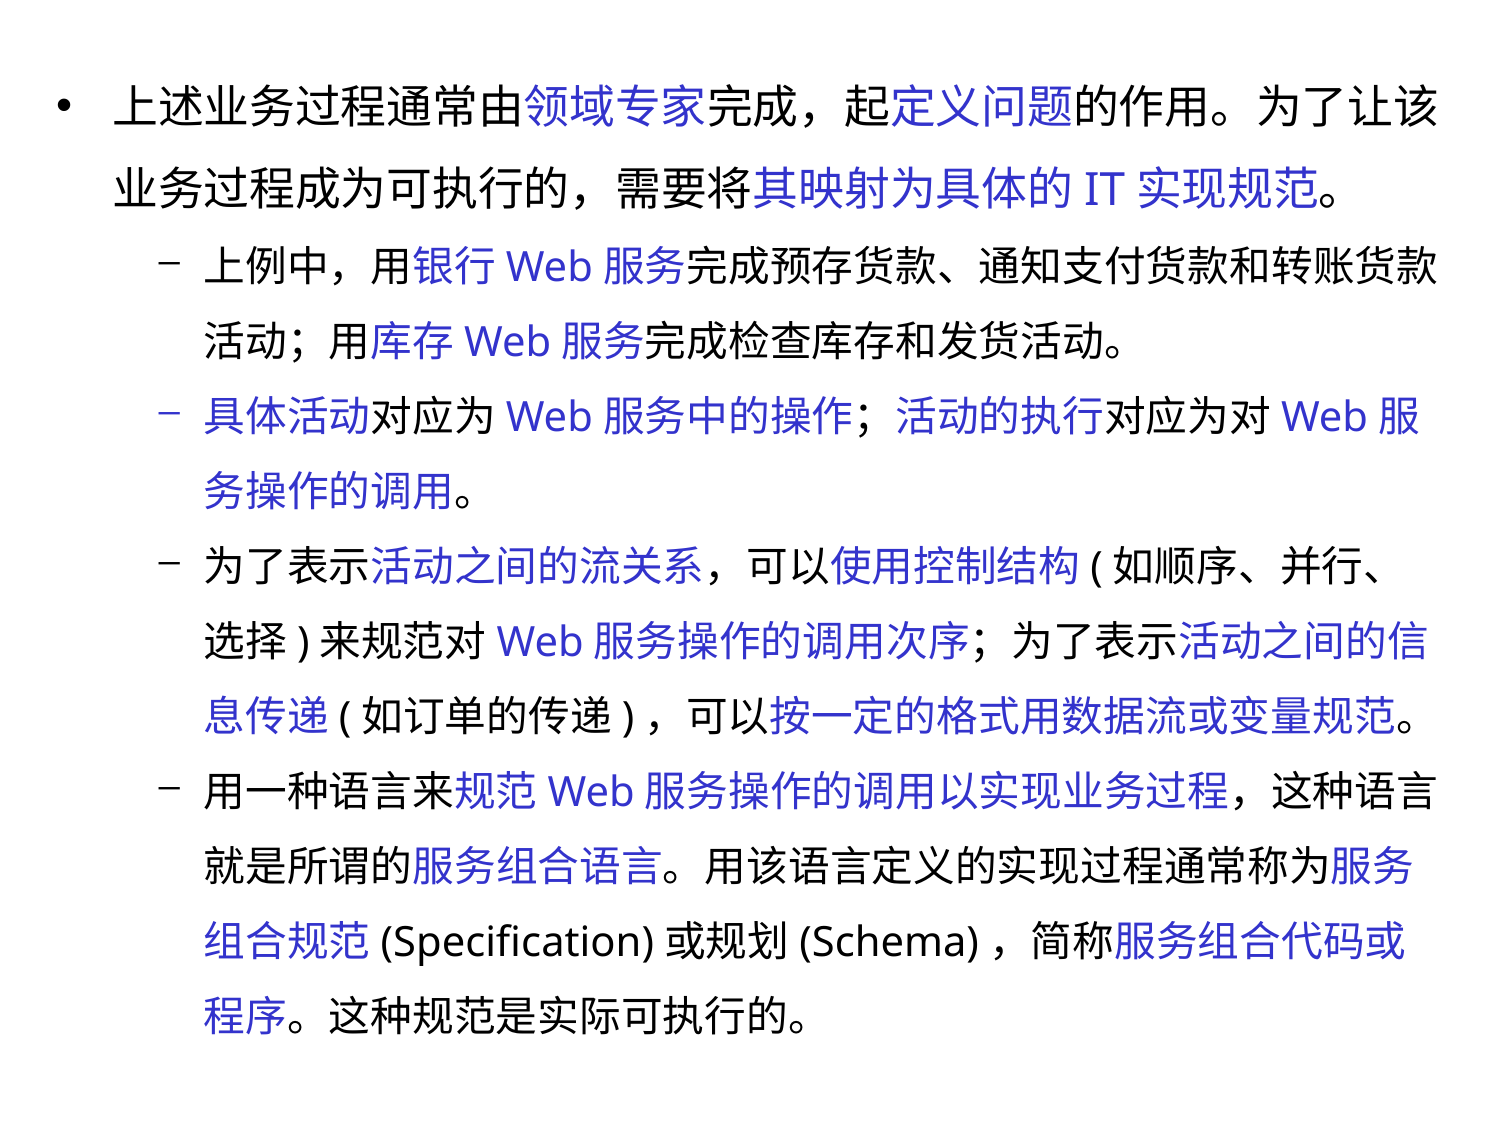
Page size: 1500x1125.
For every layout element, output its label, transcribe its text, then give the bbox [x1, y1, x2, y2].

text_box 上述业务过程通常由领域专家完成，起定义问题的作用。为了让该业务过程成为可执行的，需要将其映射为具体的IT实现规范。 上例中，用银行Web服务完成预存货款、通知支付货款和转账货款活动；用库存Web服务完成检查库存和发货活动。 具体活动对应为Web服务中的操作；活动的执行对应为对Web服务操作的调用。 为了表示活动之间的流关系，可以使用控制结构(如顺序、并行、选择)来规范对Web服务操作的调用次序；为了表示活动之间的信息传递(如订单的传递)，可以按一定的格式用数据流或变量规范。 用一种语言来规范Web服务操作的调用以实现业务过程，这种语言就是所谓的服务组合语言。用该语言定义的实现过程通常称为服务组合规范(Specification)或规划(Schema)，简称服务组合代码或程序。这种规范是实际可执行的。 [41, 42, 1459, 1048]
